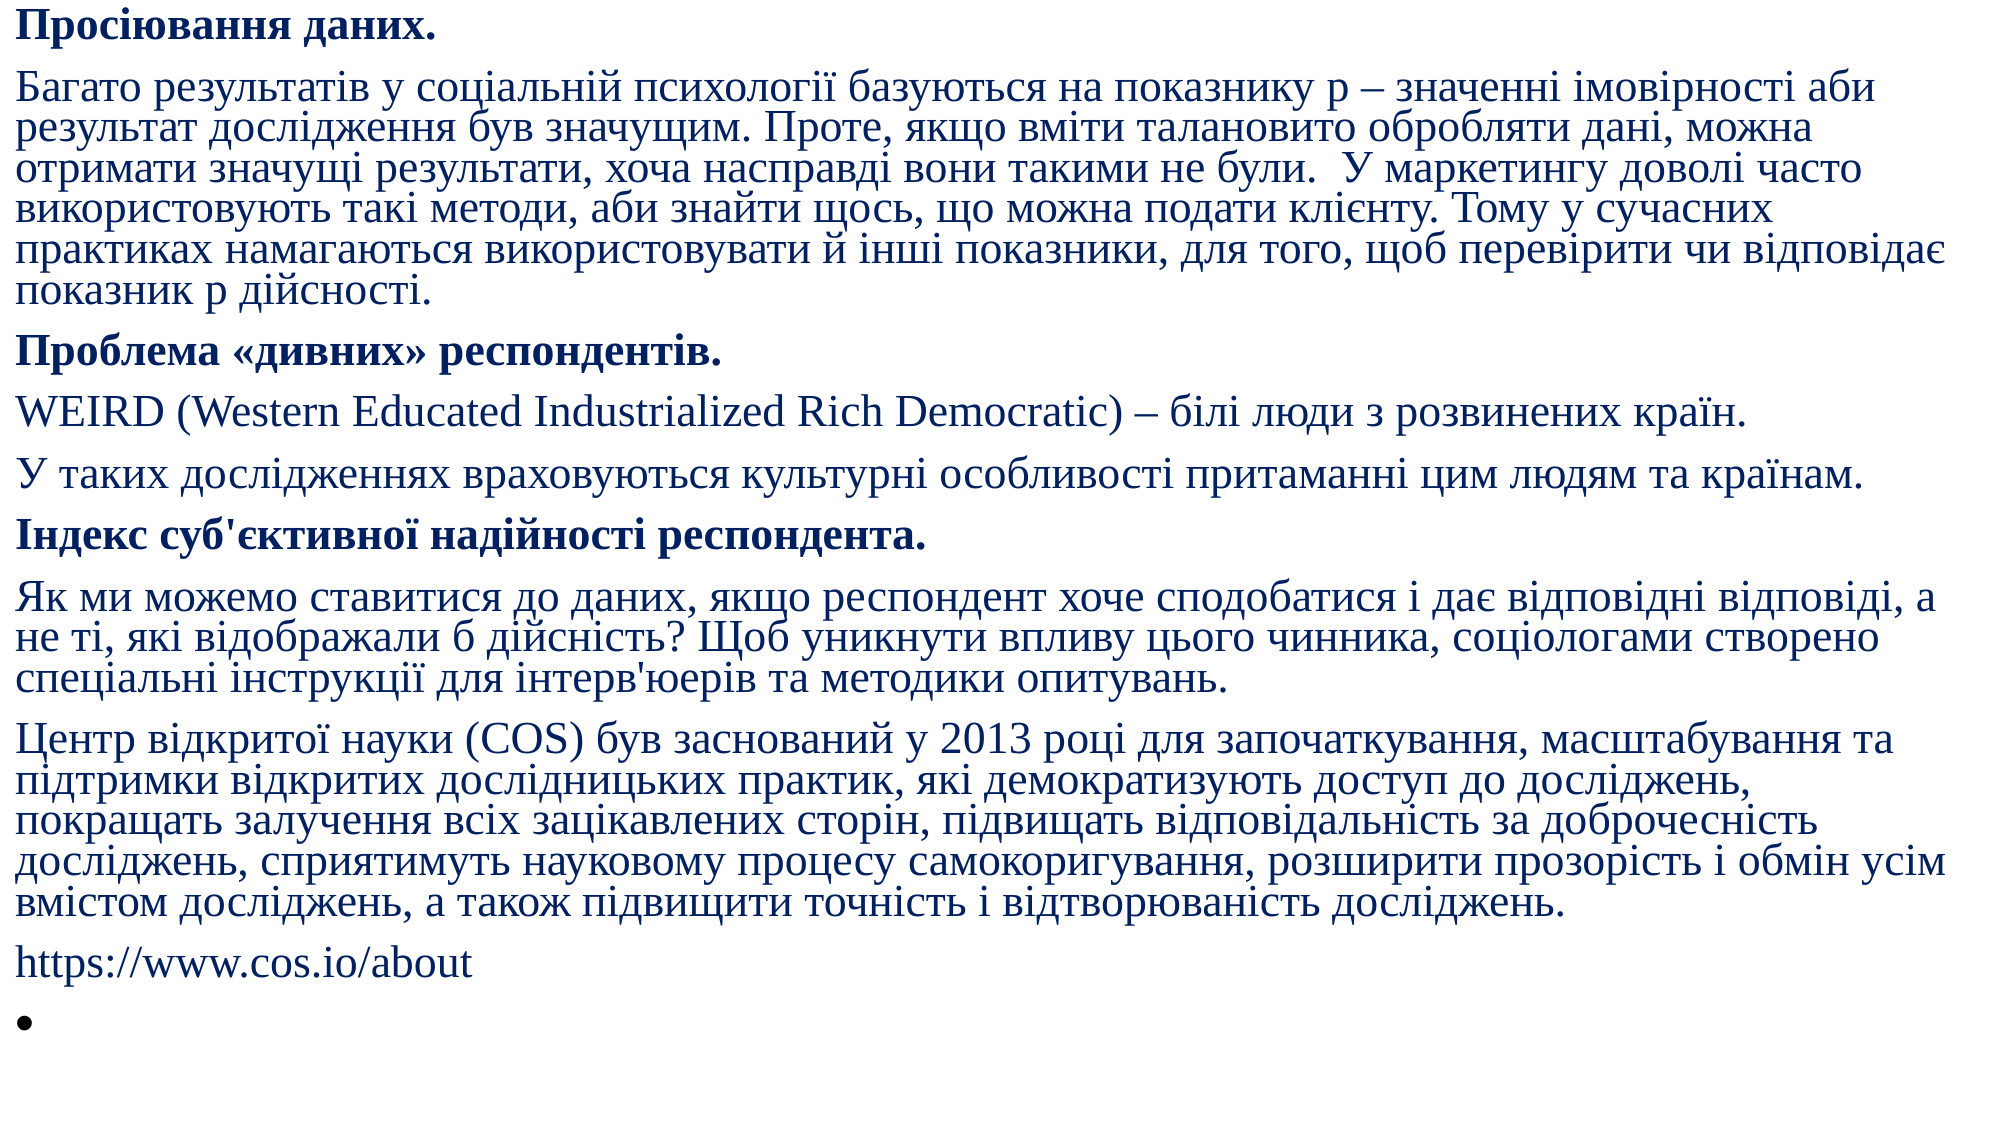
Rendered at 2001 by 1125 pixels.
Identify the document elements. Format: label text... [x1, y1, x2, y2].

text_box Просіювання даних. Багато результатів у соціальній психології базуються на показнику р – значенні імовірності аби результат дослідження був значущим. Проте, якщо вміти талановито обробляти дані, можна отримати значущі результати, хоча насправді вони такими не були. У маркетингу доволі часто використовують такі методи, аби знайти щось, що можна подати клієнту. Тому у сучасних практиках намагаються використовувати й інші показники, для того, щоб перевірити чи відповідає показник р дійсності. Проблема «дивних» респондентів. WEIRD (Western Educated Industrialized Rich Democratic) – білі люди з розвинених країн. У таких дослідженнях враховуються культурні особливості притаманні цим людям та країнам. Індекс суб'єктивної надійності респондента. Як ми можемо ставитися до даних, якщо респондент хоче сподобатися і дає відповідні відповіді, а не ті, які відображали б дійсність? Щоб уникнути впливу цього чинника, соціологами створено спеціальні інструкції для інтерв'юерів та методики опитувань. Центр відкритої науки (COS) був заснований у 2013 році для започаткування, масштабування та підтримки відкритих дослідницьких практик, які демократизують доступ до досліджень, покращать залучення всіх зацікавлених сторін, підвищать відповідальність за доброчесність досліджень, сприятимуть науковому процесу самокоригування, розширити прозорість і обмін усім вмістом досліджень, а також підвищити точність і відтворюваність досліджень. https://www.cos.io/about [0, 0, 1987, 1125]
